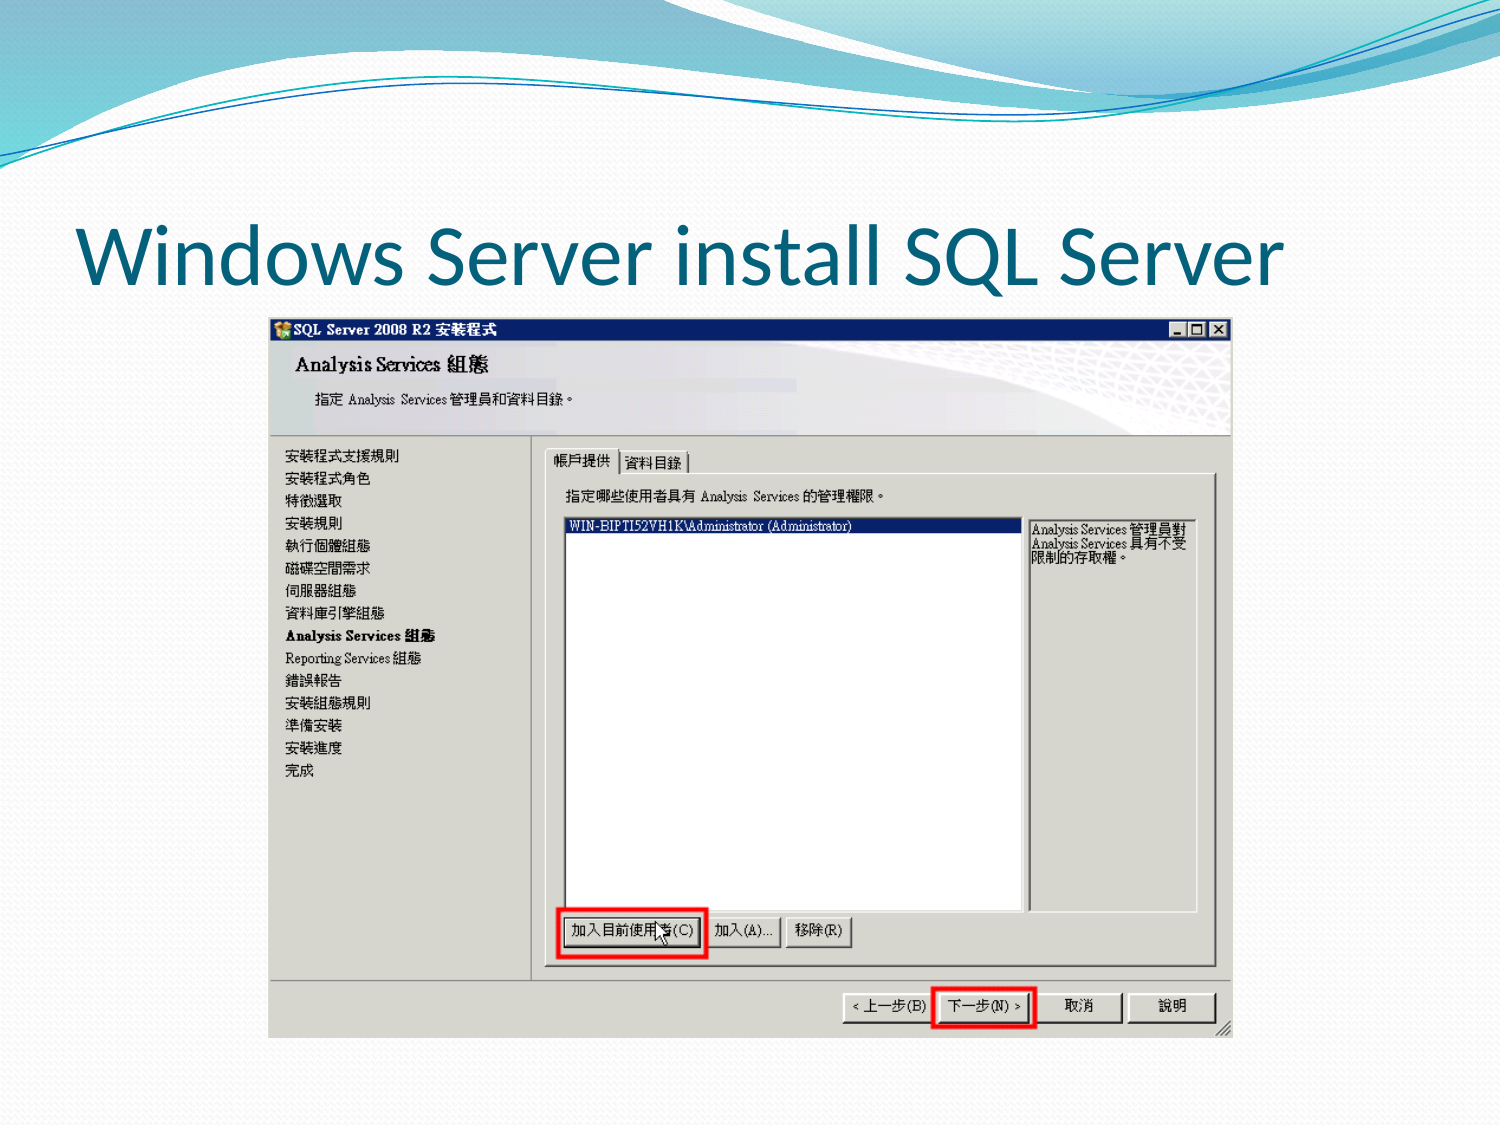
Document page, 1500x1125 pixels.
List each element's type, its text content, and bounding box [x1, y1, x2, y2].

title Windows Server install SQL Server [75, 115, 1425, 303]
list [267, 317, 1233, 1038]
